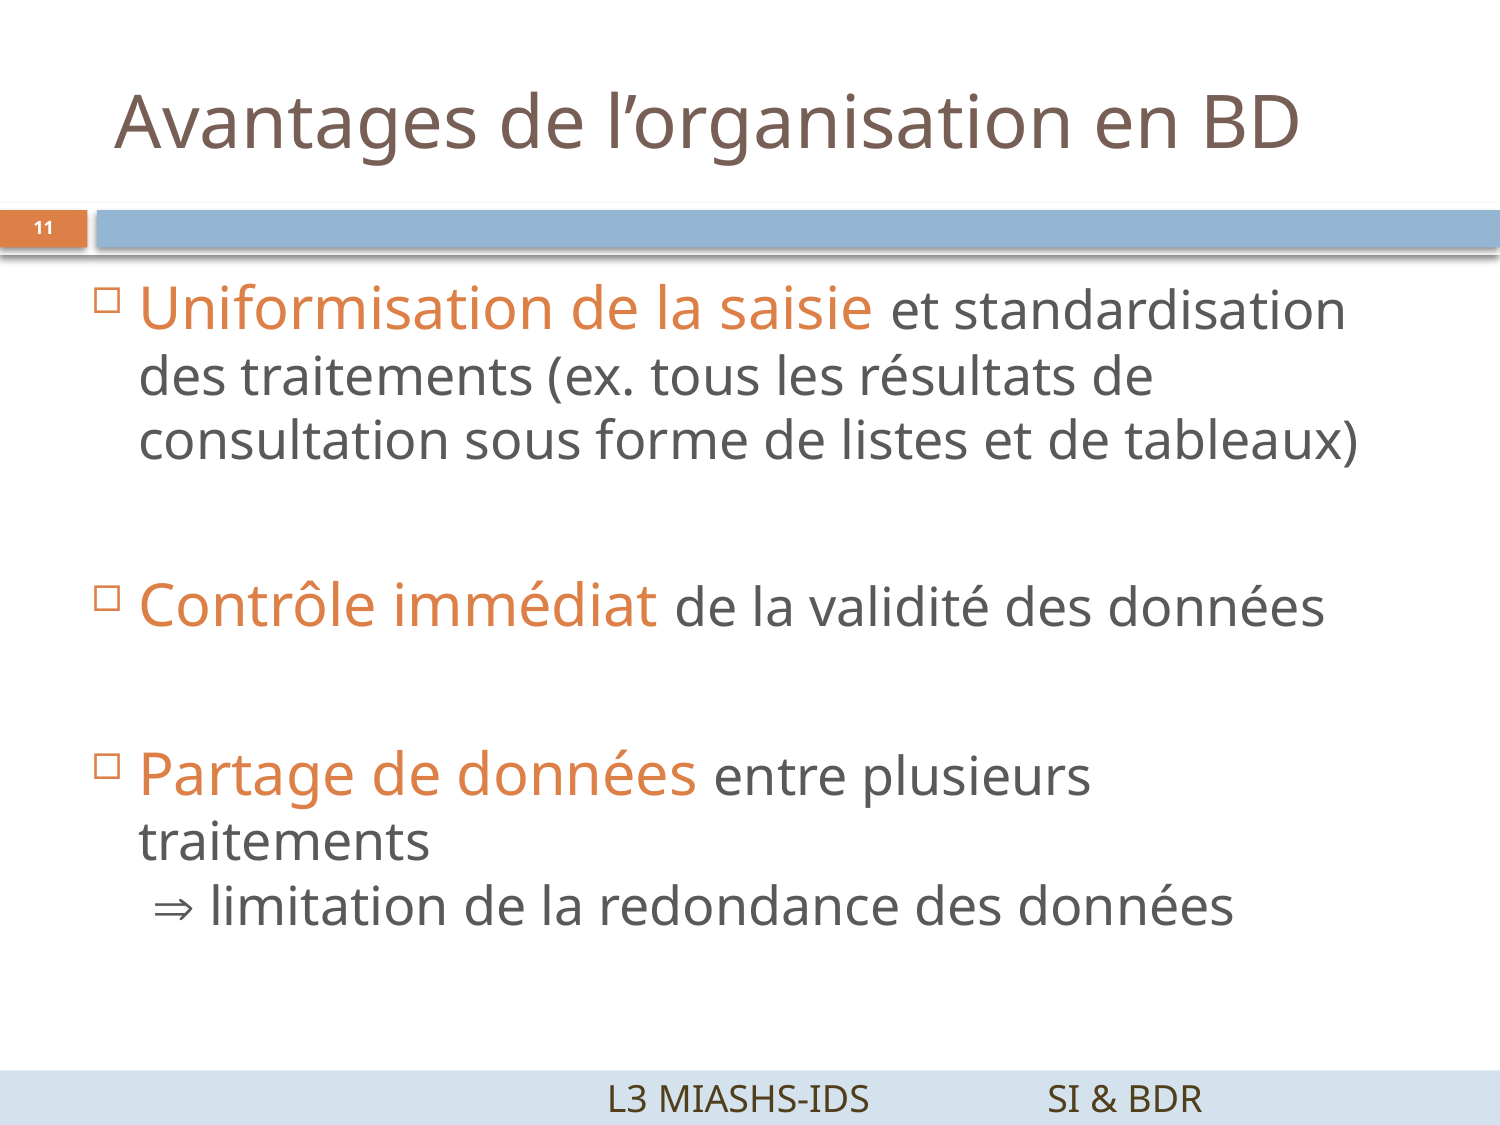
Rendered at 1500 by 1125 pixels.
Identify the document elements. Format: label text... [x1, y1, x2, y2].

title Avantages de l’organisation en BD [99, 37, 1438, 200]
text_box L3 MIASHS-IDS SI & BDR [0, 1069, 1500, 1125]
list Uniformisation de la saisie et standardisation des traitements (ex. tous les résultats de consultation sous forme de listes et de tableaux) Contrôle immédiat de la validité des données Partage de données entre plusieurs traitements  limitation de la redondance des données [76, 262, 1415, 1000]
slide_number 11 [0, 208, 88, 249]
